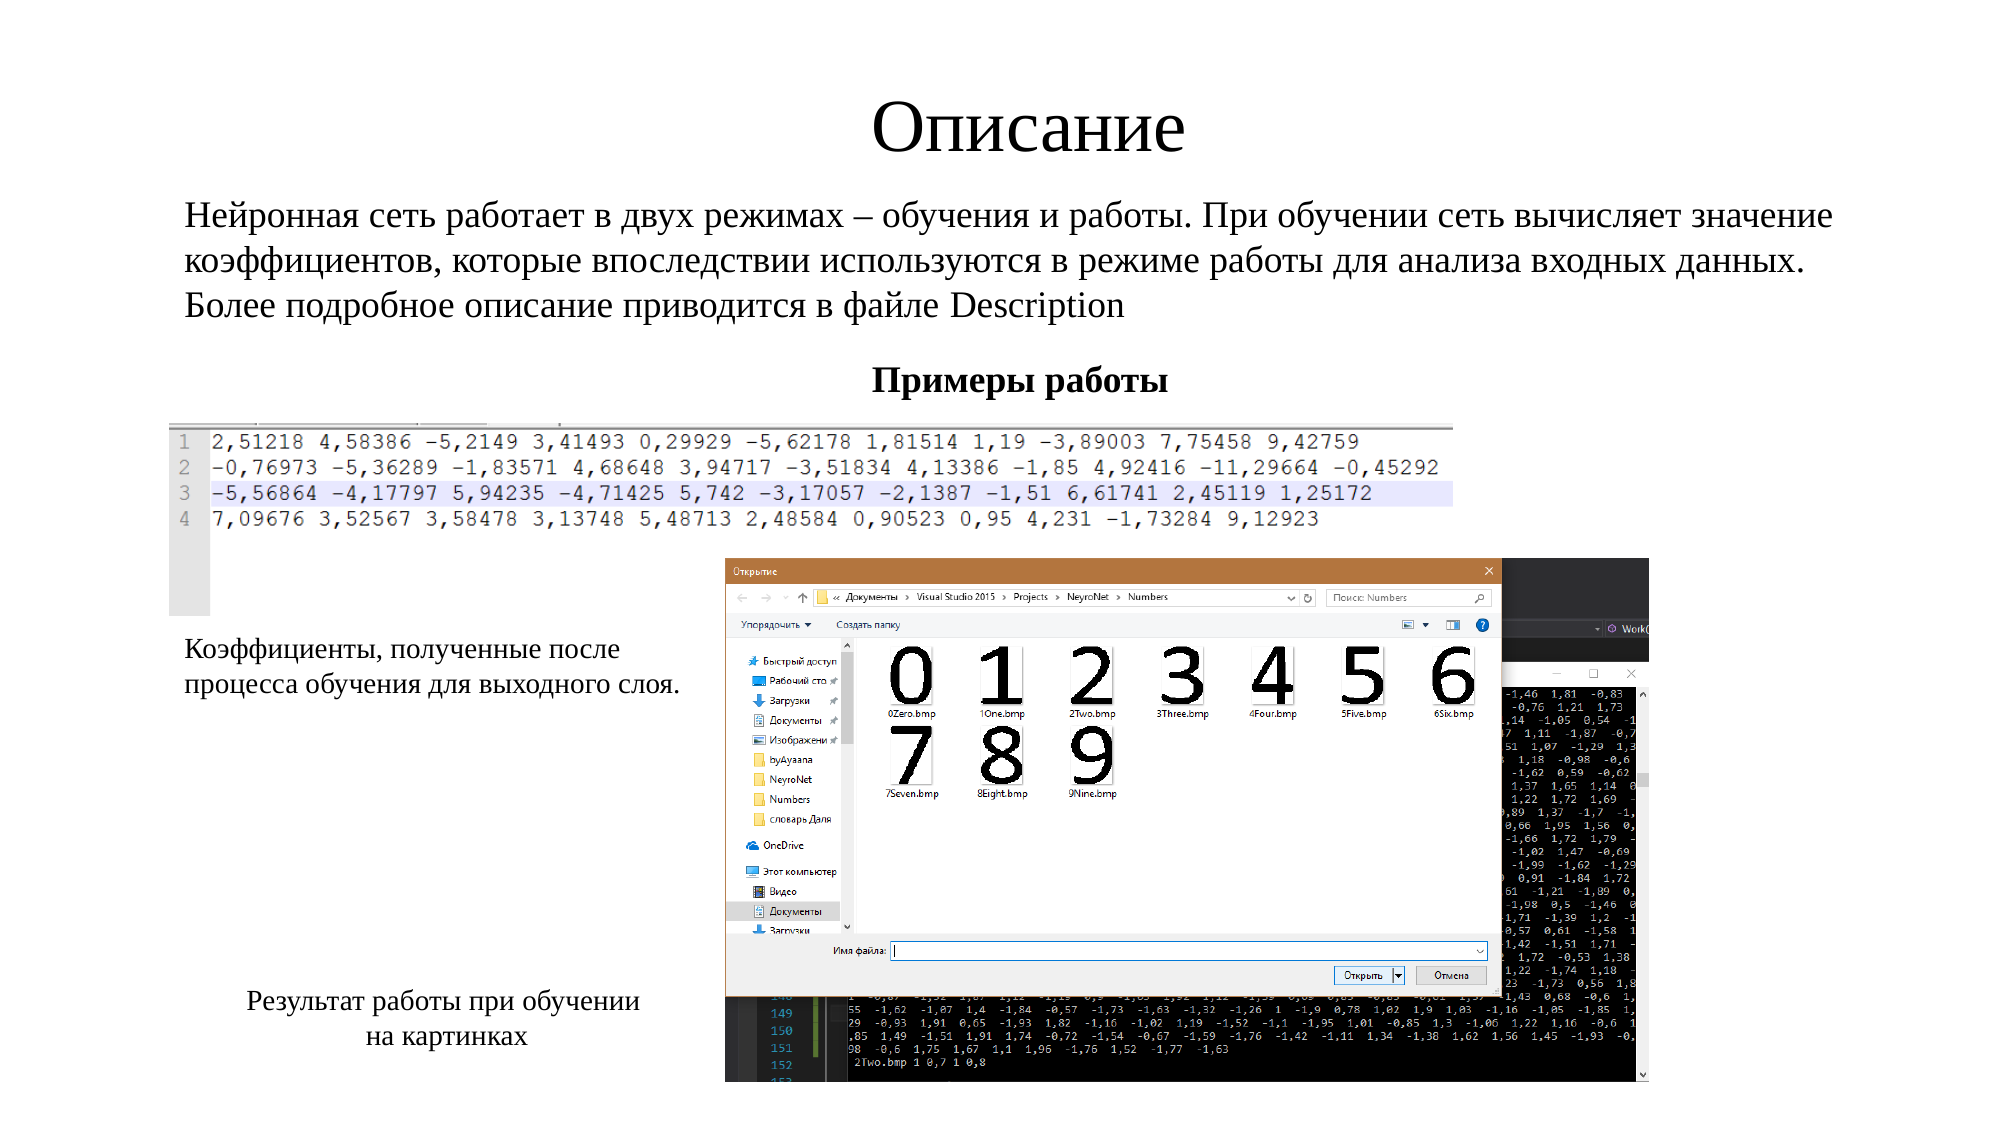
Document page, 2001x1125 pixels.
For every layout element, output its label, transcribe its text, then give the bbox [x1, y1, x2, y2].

text_box Коэффициенты, полученные после процесса обучения для выходного слоя. [169, 622, 724, 707]
text_box Нейронная сеть работает в двух режимах – обучения и работы. При обучении сеть вычисляет значение коэффициентов, которые впоследствии используются в режиме работы для анализа входных данных. Более подробное описание приводится в файле Description [169, 182, 1890, 332]
picture [169, 423, 1649, 1082]
text_box Примеры работы [857, 348, 1184, 408]
text_box Описание [856, 69, 1203, 175]
text_box Результат работы при обучении на картинках [231, 974, 663, 1059]
